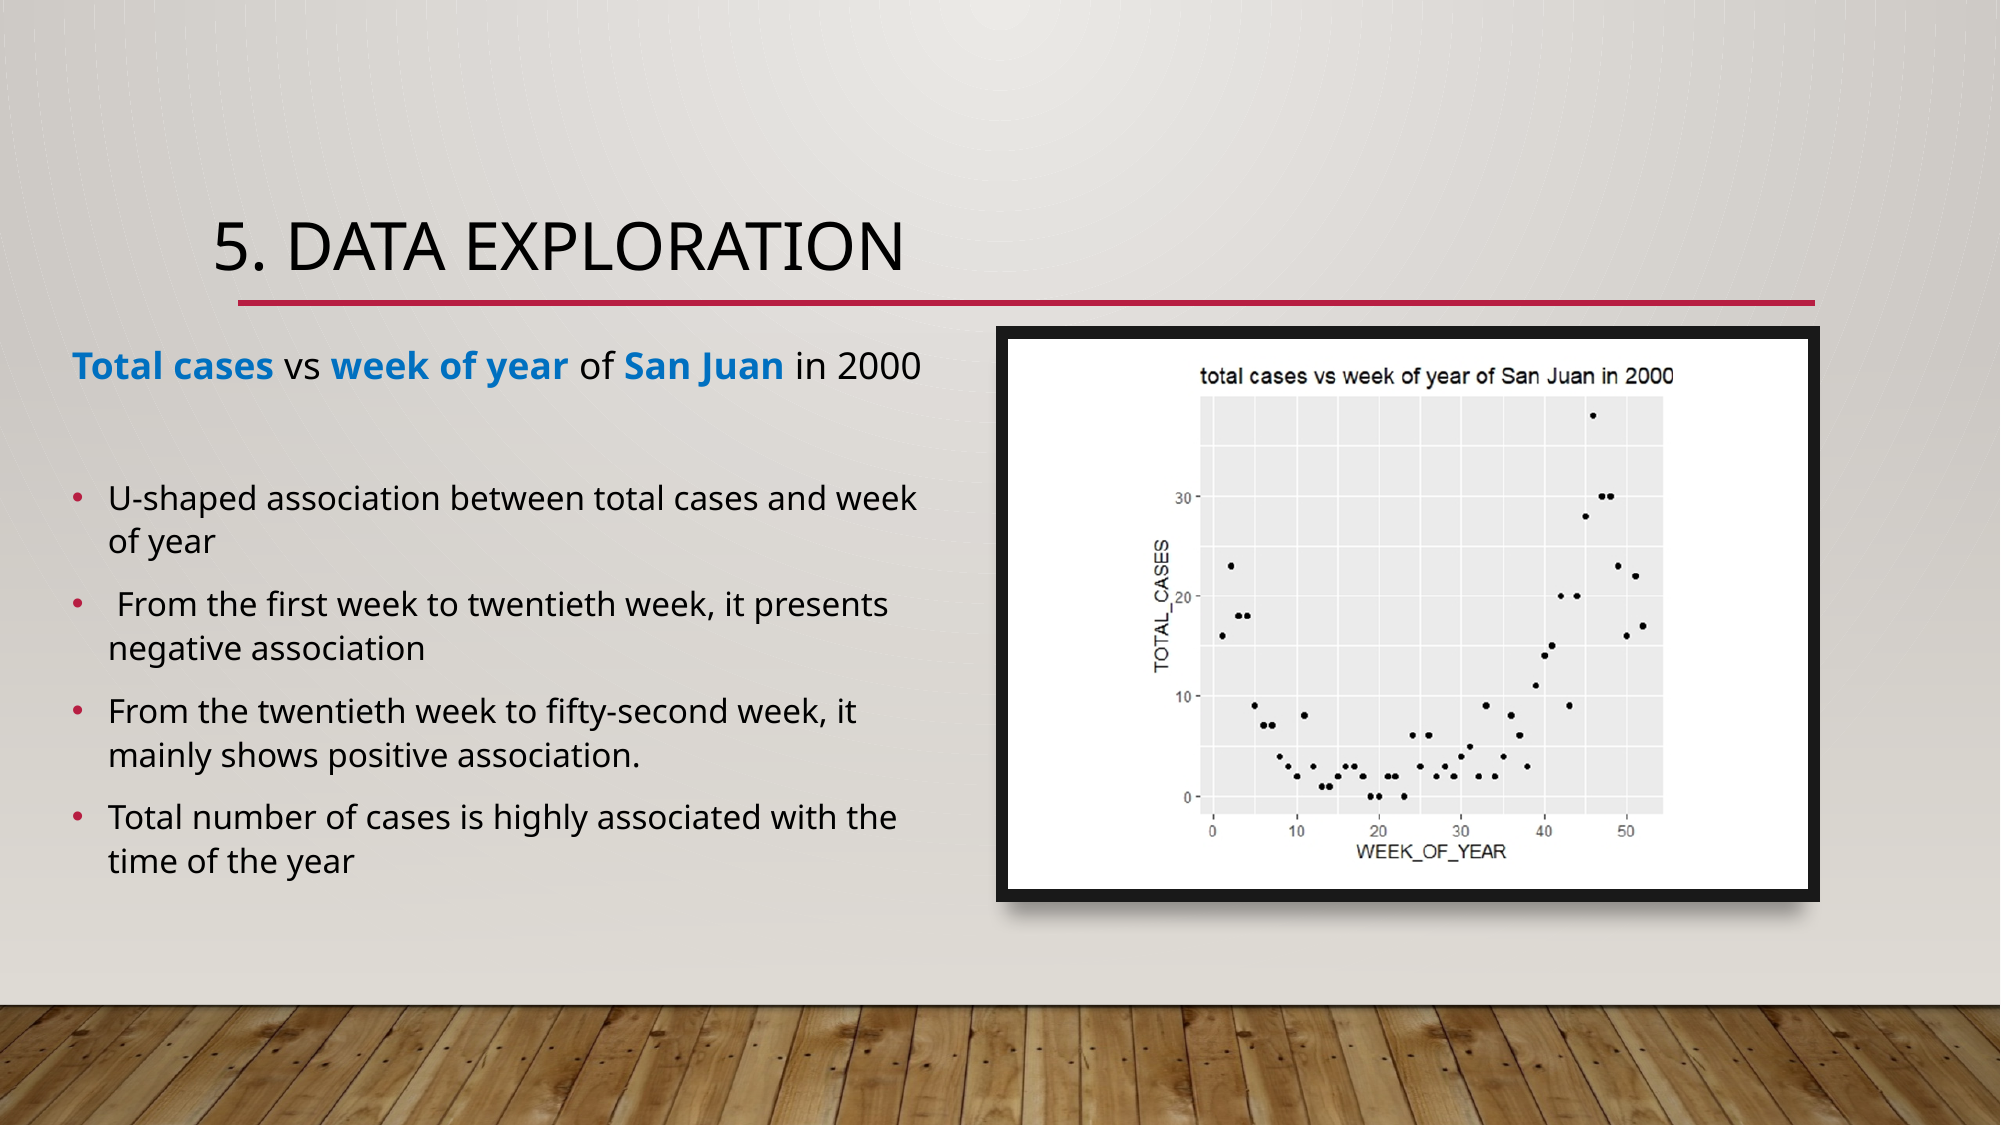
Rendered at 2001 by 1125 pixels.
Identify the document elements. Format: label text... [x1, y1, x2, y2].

picture [0, 1005, 2000, 1125]
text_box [1001, 329, 1815, 897]
list Total cases vs week of year of San Juan in 2000 U-shaped association between total cases and week of year From the first week to twentieth week, it presents negative association From the twentieth week to fifty-second week, it mainly shows positive association. Total number of cases is highly associated with the time of the year [56, 330, 943, 895]
title 5. Data exploration [197, 205, 1773, 378]
picture [1143, 356, 1673, 870]
